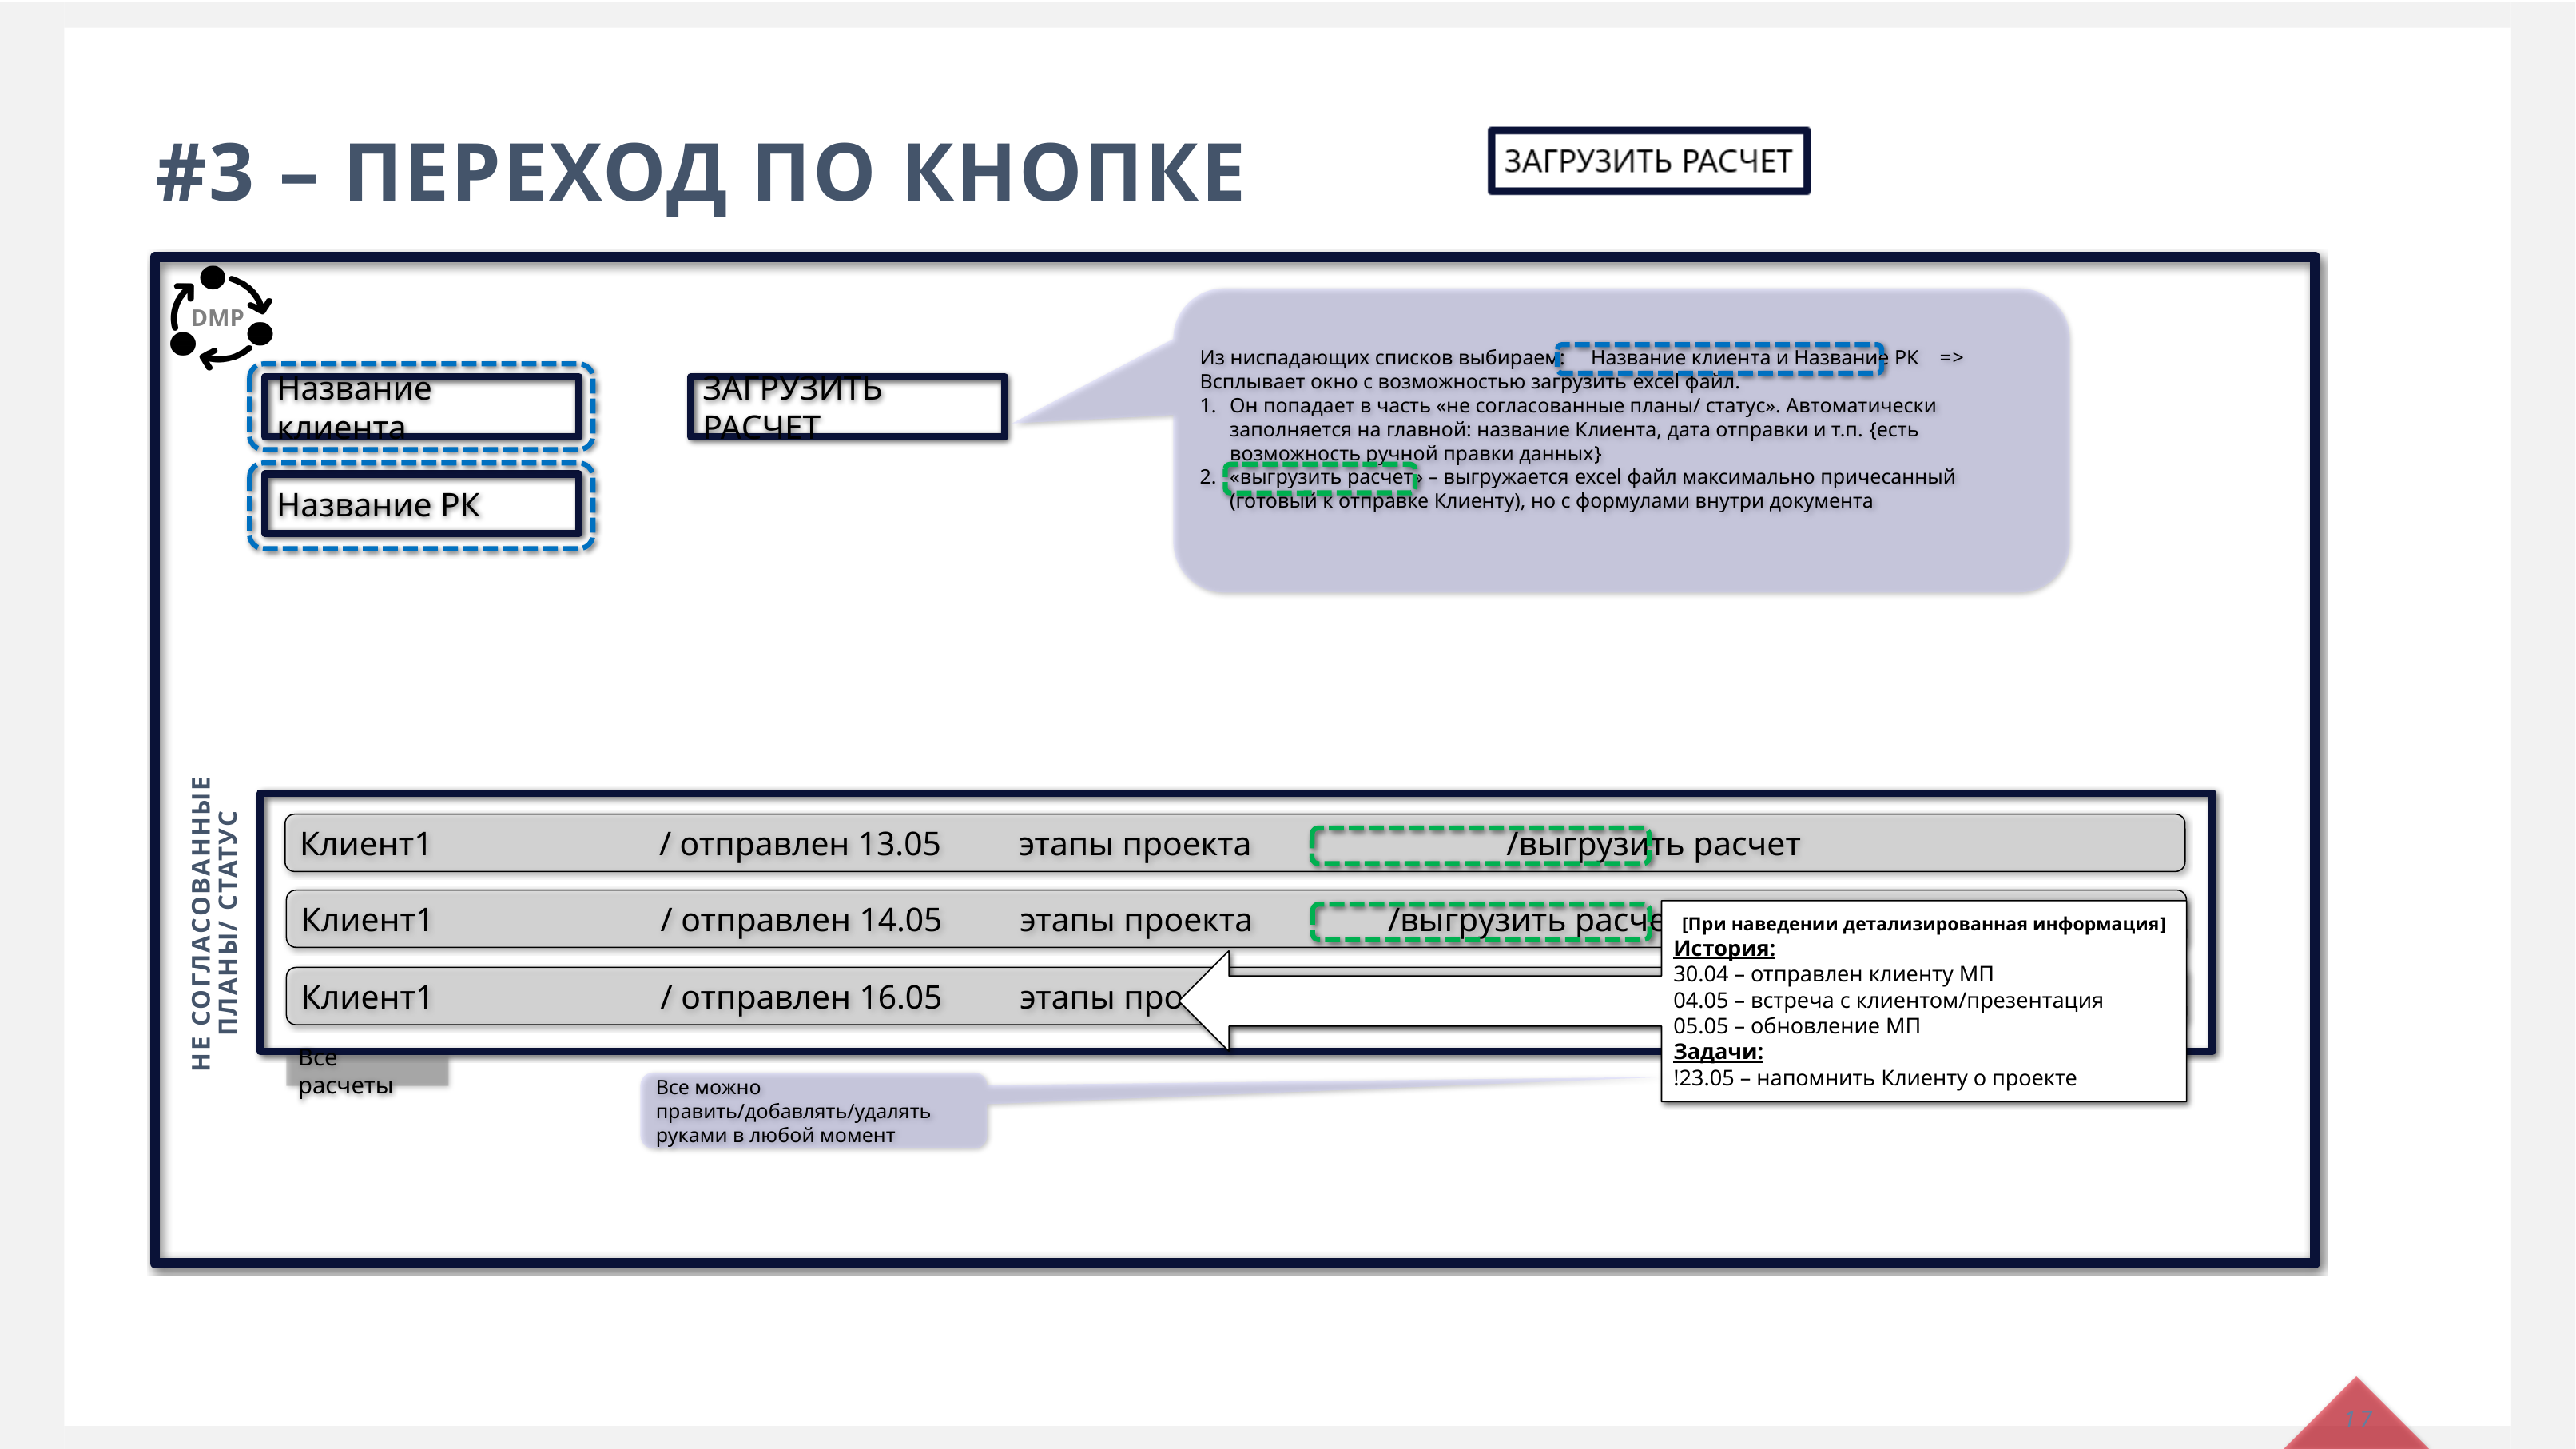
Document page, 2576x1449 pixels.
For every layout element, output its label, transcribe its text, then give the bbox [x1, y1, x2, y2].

slide_number 17 [2304, 1401, 2411, 1439]
text_box Из ниспадающих списков выбираем: Название клиента и Название РК => Всплывает окно с возможностью загрузить excel файл. Он попадает в часть «не согласованные планы/ статус». Автоматически заполняется на главной: название Клиента, дата отправки и т.п. {есть возможность ручной правки данных} «выгрузить расчет» – выгружается excel файл максимально причесанный (готовый к отправке Клиенту), но с формулами внутри документа [1011, 287, 2071, 594]
text_box [1224, 464, 1416, 494]
text_box Клиент1 / отправлен 16.05 этапы проекта /выгрузить расчет [285, 966, 1210, 1025]
text_box [1311, 903, 1651, 941]
text_box [1556, 344, 1882, 374]
text_box [248, 462, 594, 550]
text_box Не Согласованные планы/ статус [154, 761, 242, 1086]
text_box [248, 363, 594, 451]
text_box [1311, 827, 1650, 865]
text_box ЗАГРУЗИТЬ РАСЧЕТ [690, 376, 1005, 437]
text_box Все можно править/добавлять/удалять руками в любой момент [639, 1072, 1672, 1149]
picture [1481, 121, 1816, 199]
text_box #3 – ПЕРЕХОД ПО КНОПКЕ [155, 130, 2363, 218]
text_box Все расчеты [286, 1054, 449, 1087]
text_box Клиент1 / отправлен 14.05 этапы проекта /выгрузить расчет [285, 889, 2187, 949]
text_box [154, 257, 2316, 1264]
text_box Клиент1 / отправлен 13.05 этапы проекта /выгрузить расчет [284, 813, 2186, 873]
text_box [При наведении детализированная информация] История: 30.04 – отправлен клиенту МП 04.05 – встреча с клиентом/презентация 05.05 – обновление МП Задачи: !23.05 – напомнить Клиенту о проекте [1178, 900, 2188, 1103]
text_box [141, 247, 294, 388]
text_box [260, 792, 2213, 1052]
text_box Клиент1 / отправлен 16.05 этапы проекта /выгрузить расчет [1237, 966, 1659, 973]
